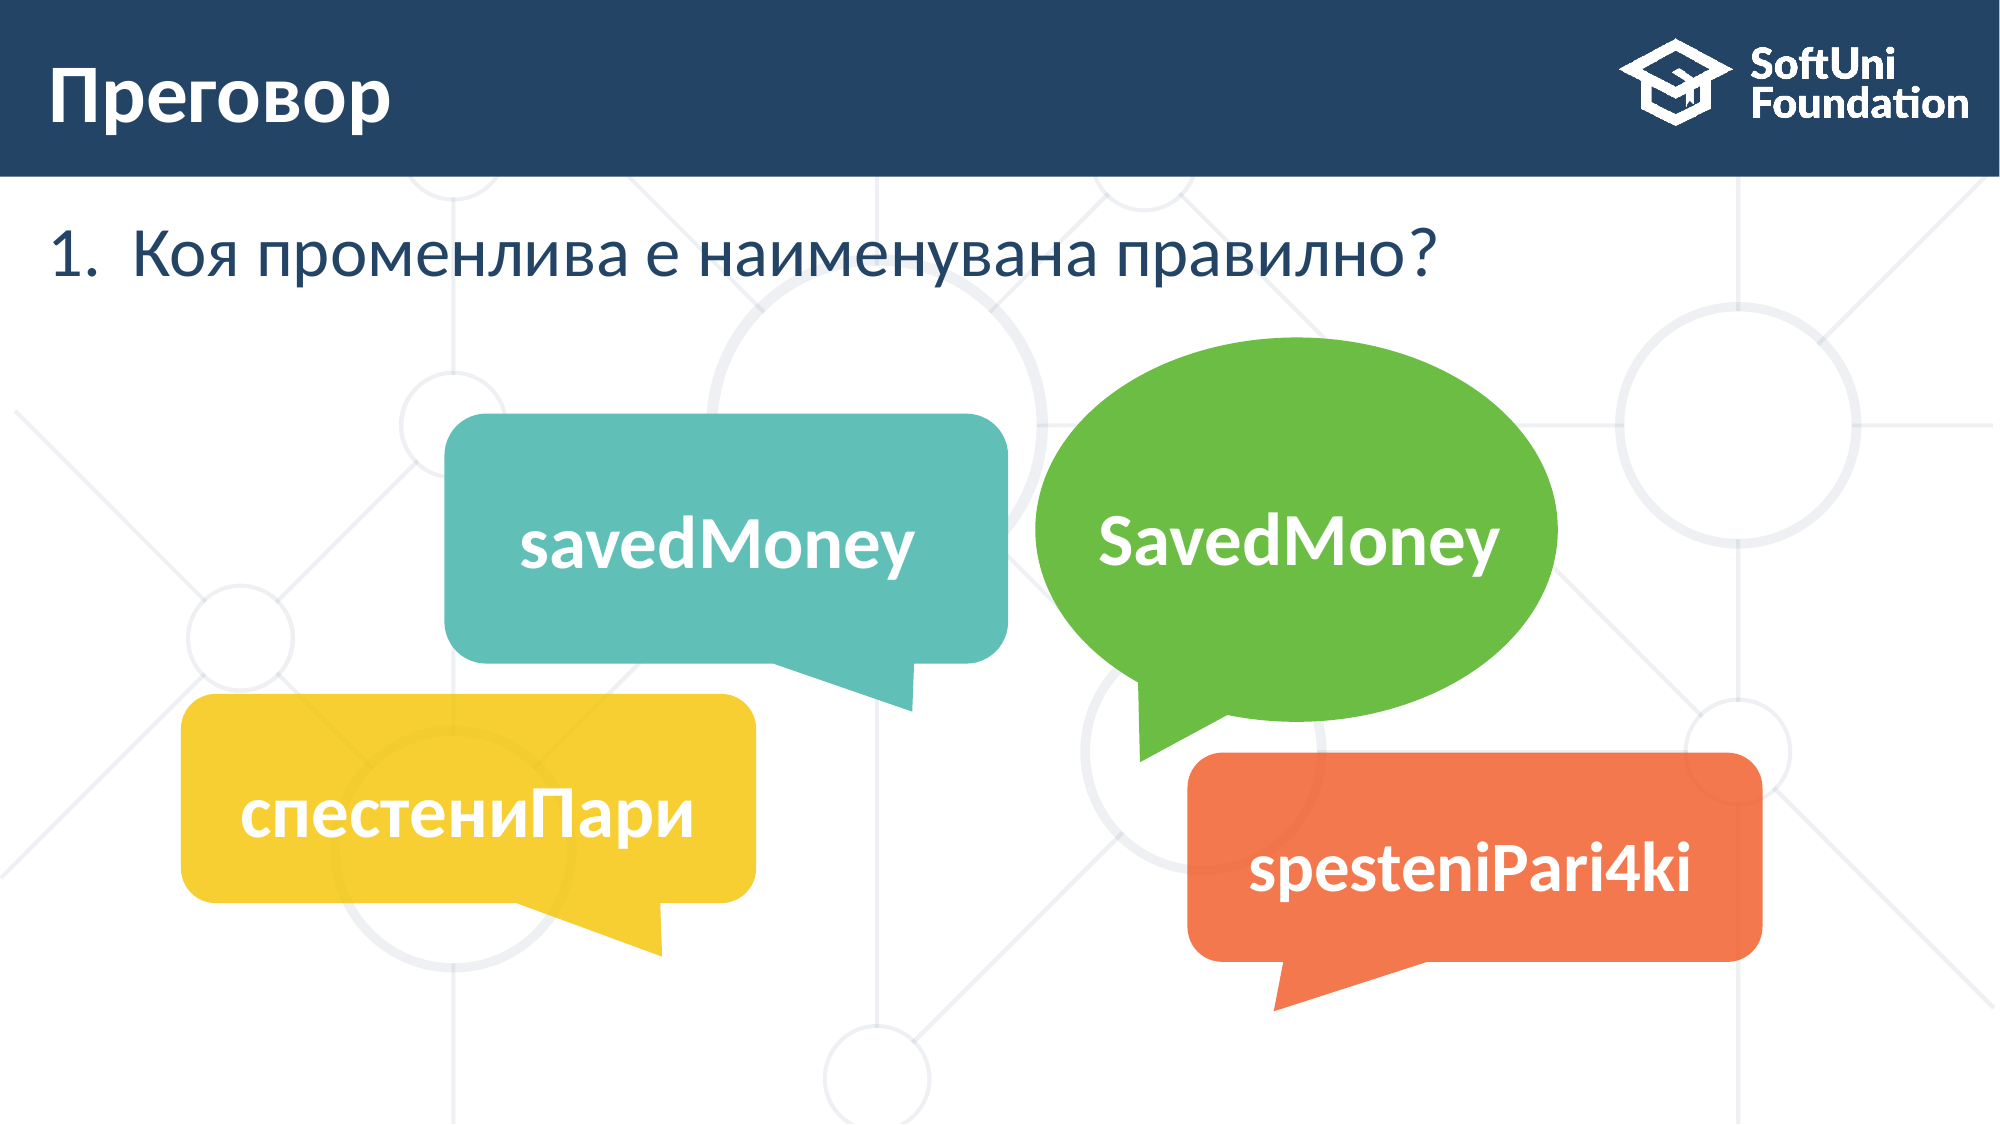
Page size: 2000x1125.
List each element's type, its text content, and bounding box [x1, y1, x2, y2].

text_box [444, 413, 1009, 664]
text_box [162, 693, 775, 904]
title Преговор [31, 16, 1591, 162]
picture [1618, 38, 1968, 126]
list Коя променлива е наименувана правилно? [29, 195, 1967, 1046]
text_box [999, 337, 1559, 723]
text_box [1187, 752, 1763, 963]
